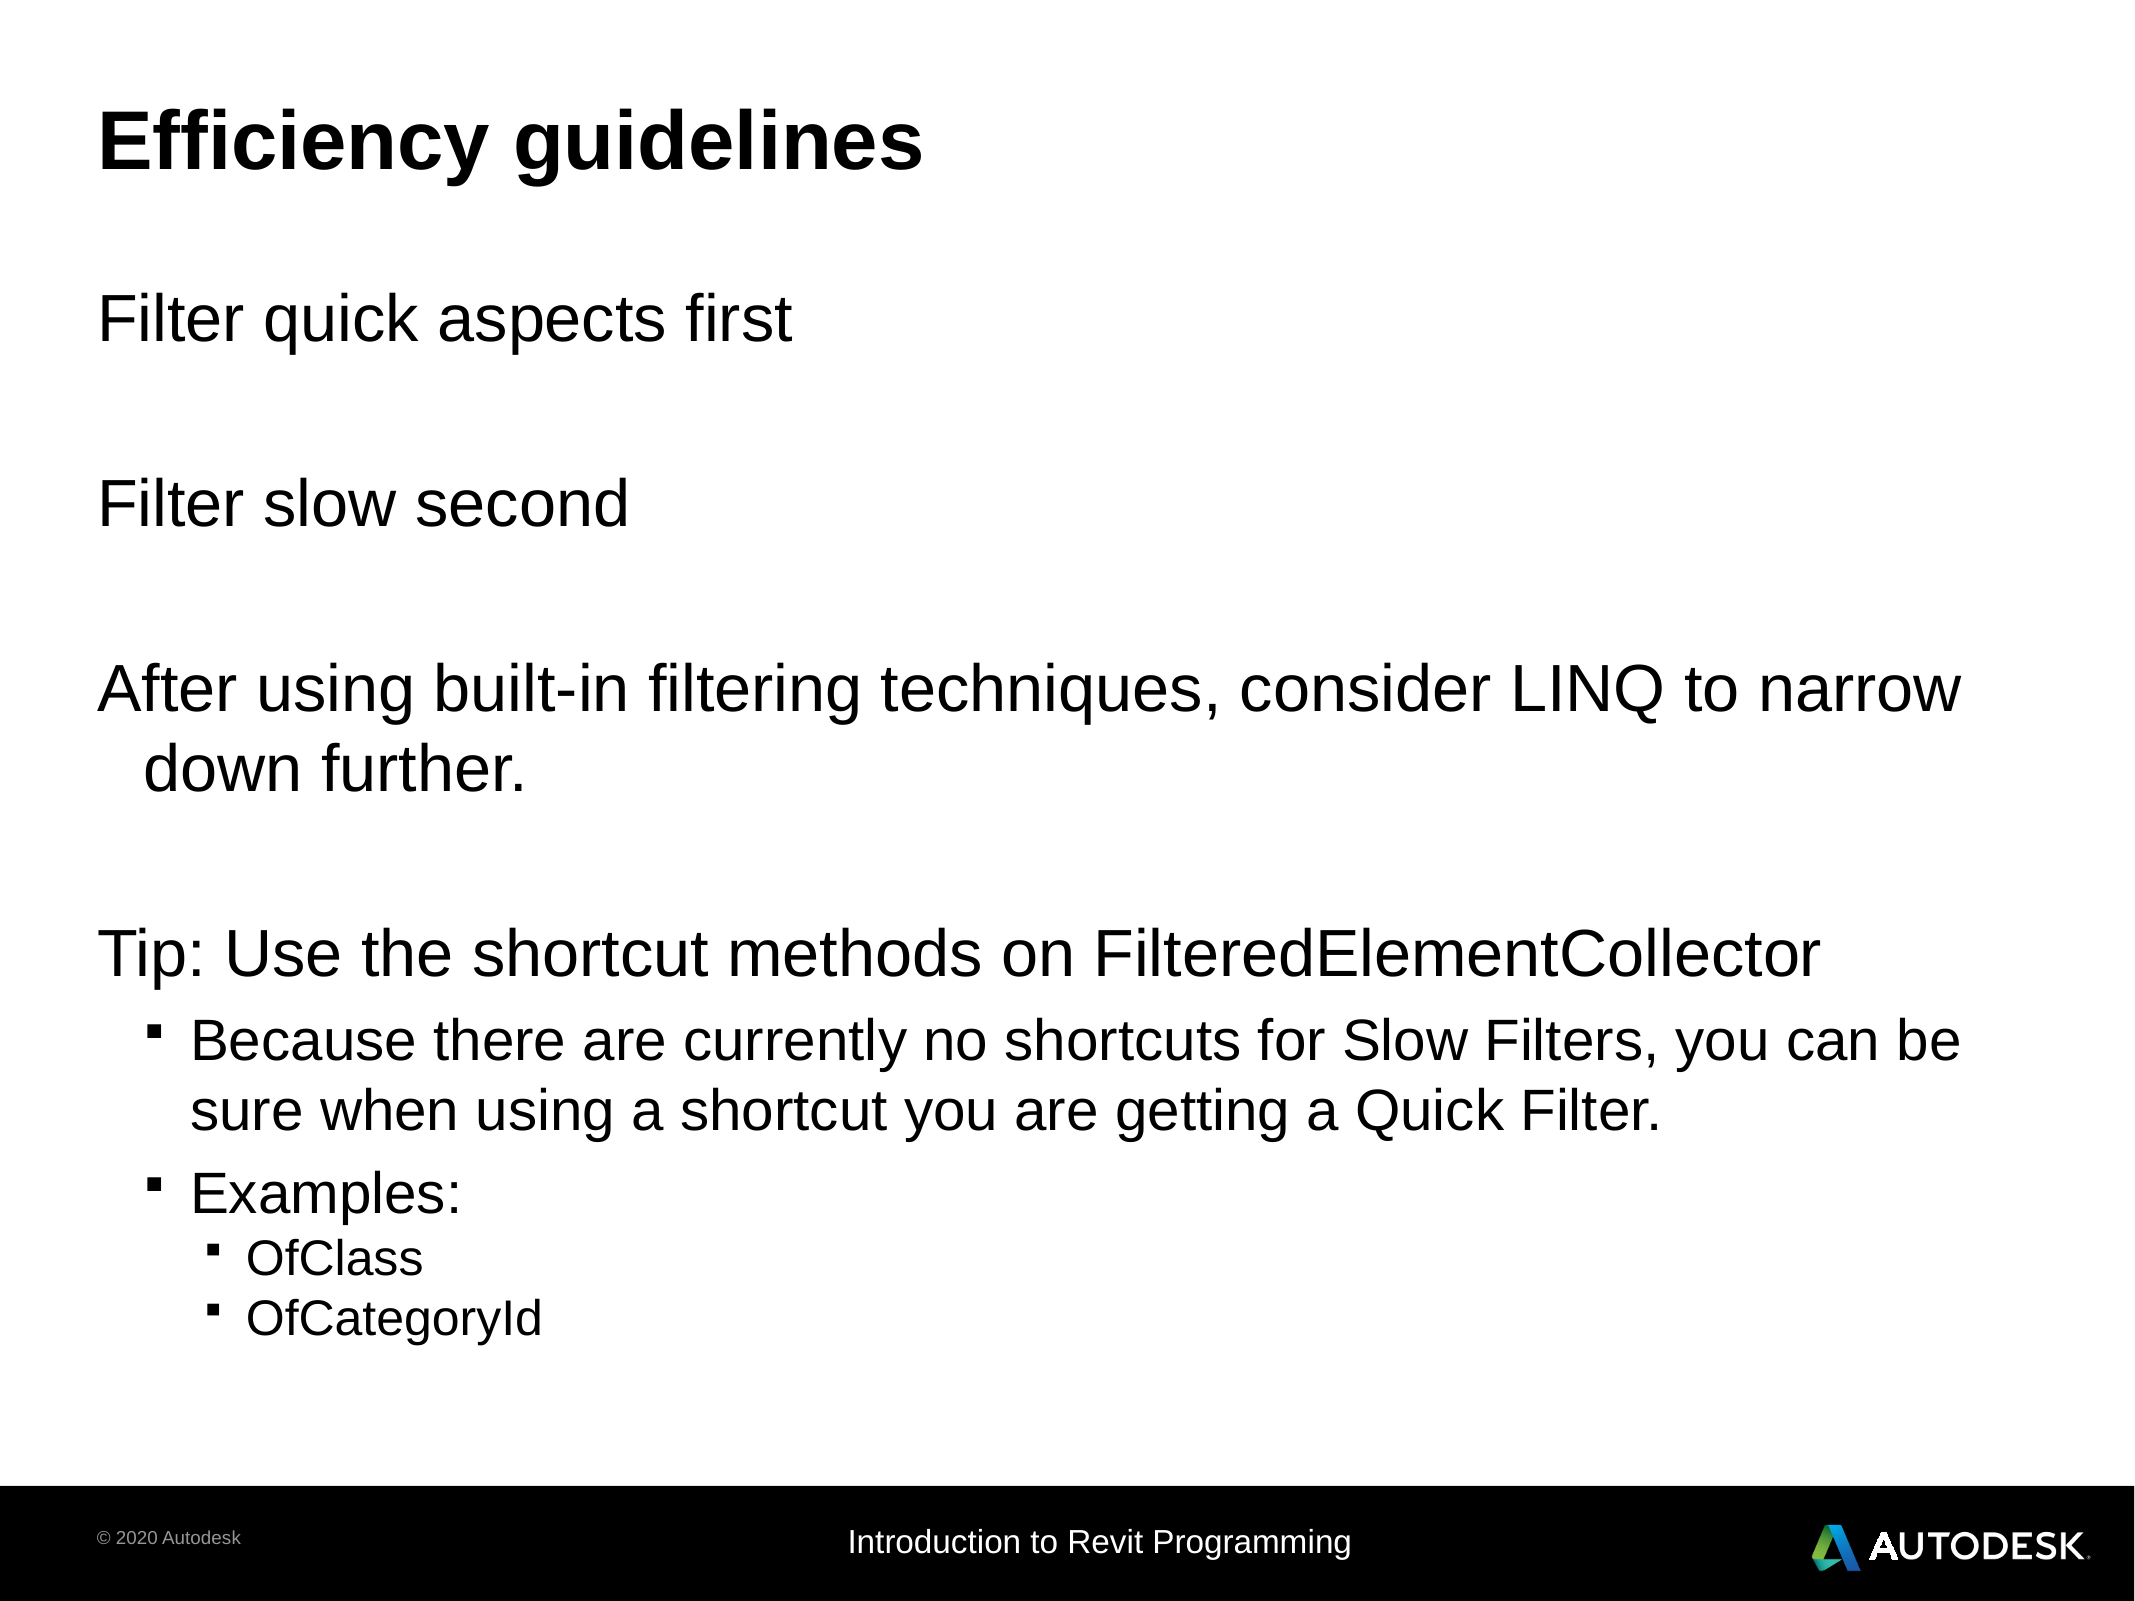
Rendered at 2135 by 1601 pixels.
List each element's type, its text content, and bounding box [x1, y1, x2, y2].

list Filter quick aspects first Filter slow second After using built-in filtering techniques, consider LINQ to narrow down further. Tip: Use the shortcut methods on FilteredElementCollector Because there are currently no shortcuts for Slow Filters, you can be sure when using a shortcut you are getting a Quick Filter. Examples: OfClass OfCategoryId [96, 274, 2028, 1452]
title Efficiency guidelines [96, 59, 2028, 214]
picture [0, 1485, 2135, 1601]
